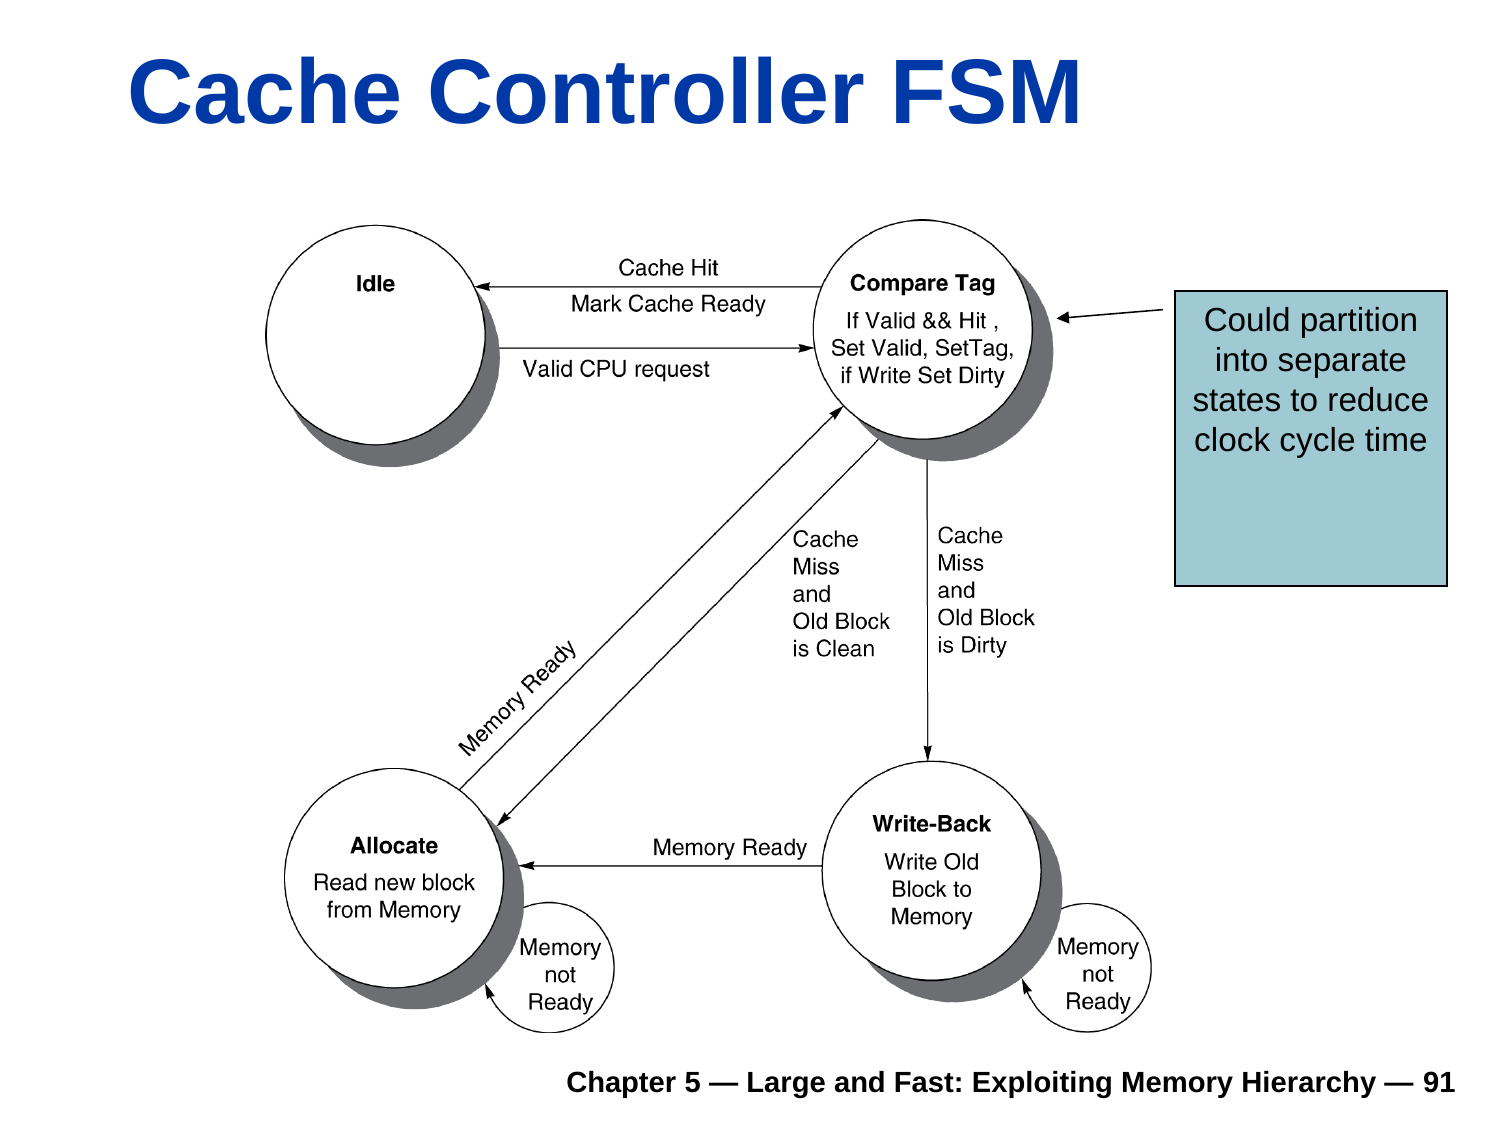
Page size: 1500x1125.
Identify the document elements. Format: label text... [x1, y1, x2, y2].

text_box Could partition into separate states to reduce clock cycle time [1175, 290, 1447, 587]
title Cache Controller FSM [112, 23, 1468, 149]
footer Chapter 5 — Large and Fast: Exploiting Memory Hierarchy — 91 [277, 1046, 1471, 1106]
picture [265, 219, 1152, 1033]
